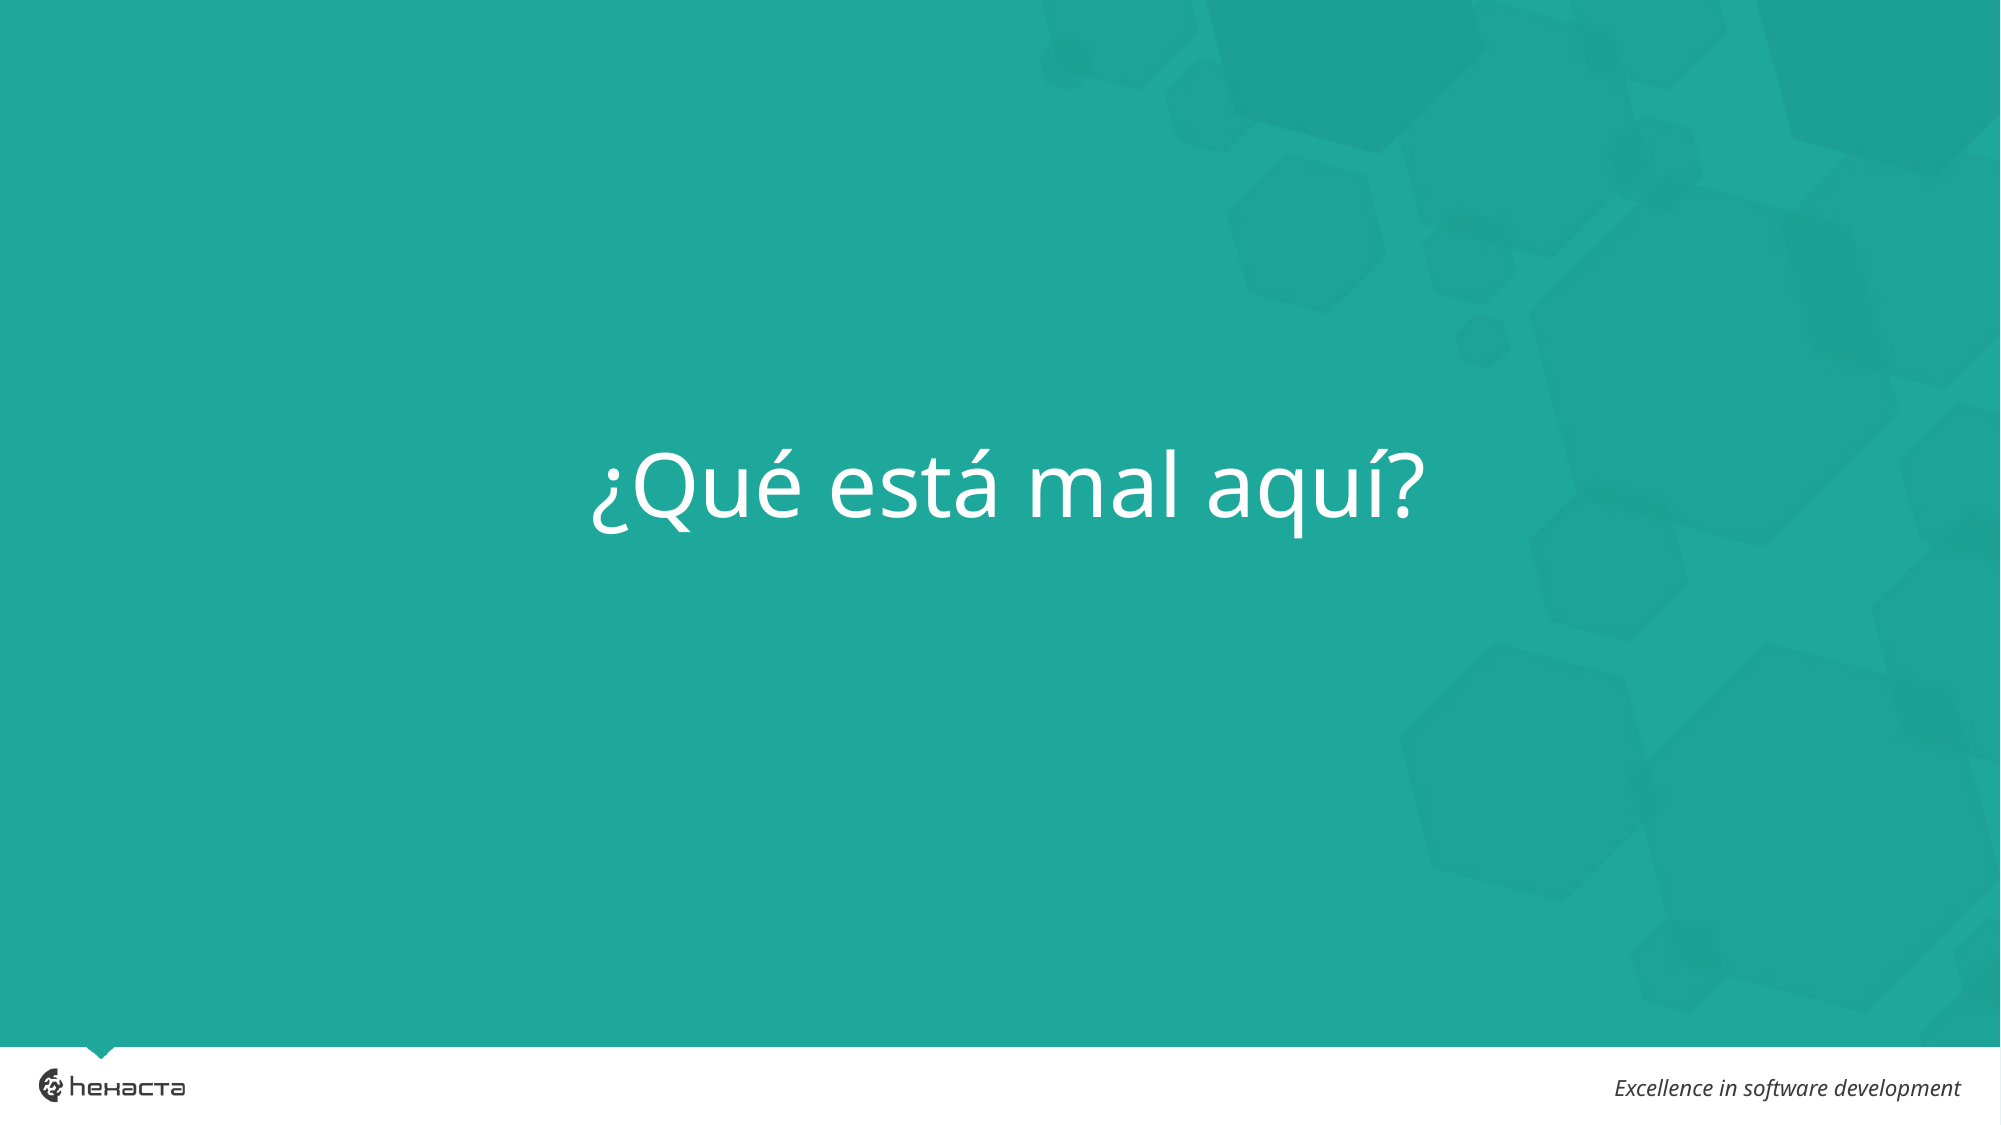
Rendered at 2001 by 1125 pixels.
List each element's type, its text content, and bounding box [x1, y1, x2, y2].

picture [0, 0, 2001, 1125]
list ¿Qué está mal aquí? [58, 420, 1961, 626]
